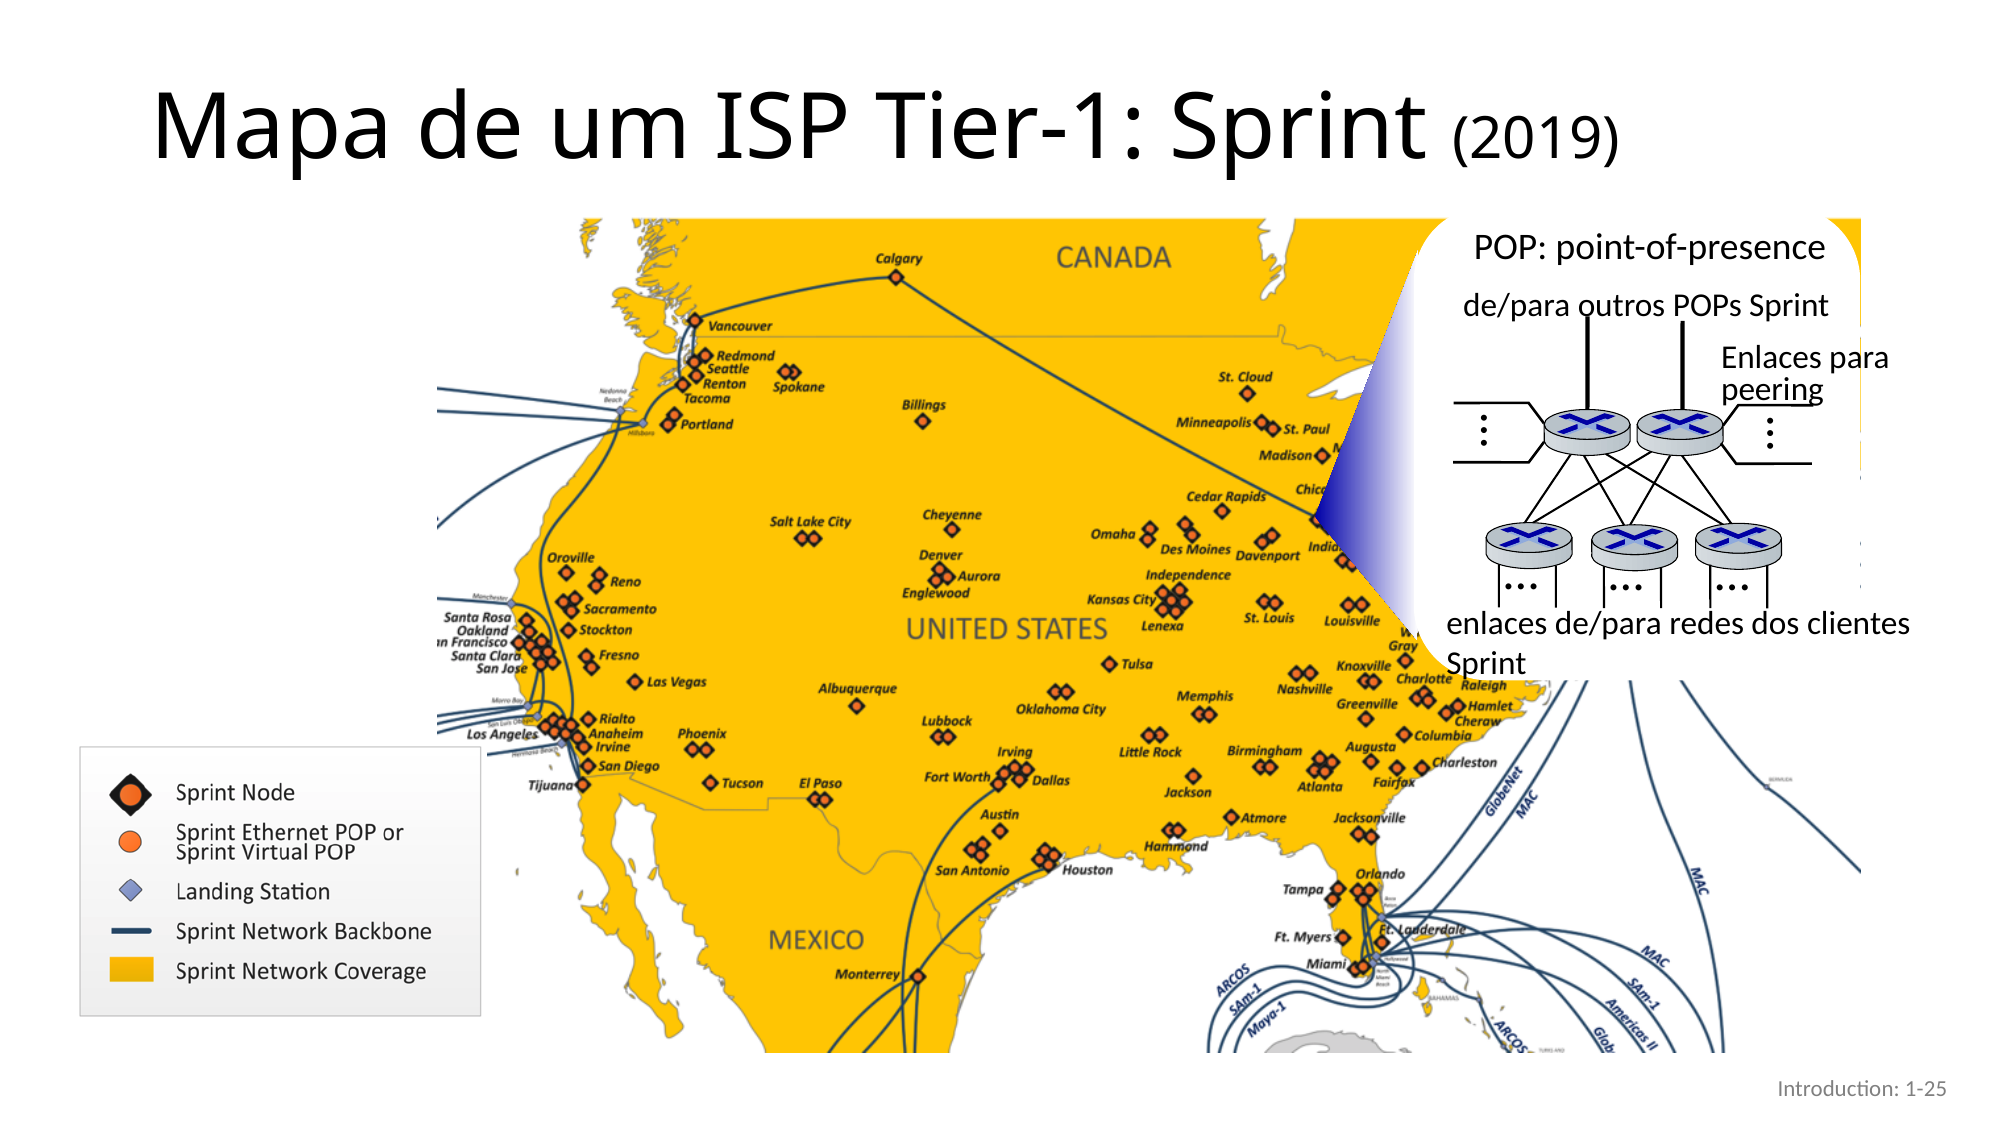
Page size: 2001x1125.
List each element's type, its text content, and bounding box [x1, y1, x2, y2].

picture [76, 206, 1861, 1053]
title Mapa de um ISP Tier-1: Sprint (2019) [135, 55, 1861, 202]
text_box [1314, 206, 1974, 690]
slide_number Introduction: 1-25 [1512, 1056, 1963, 1117]
